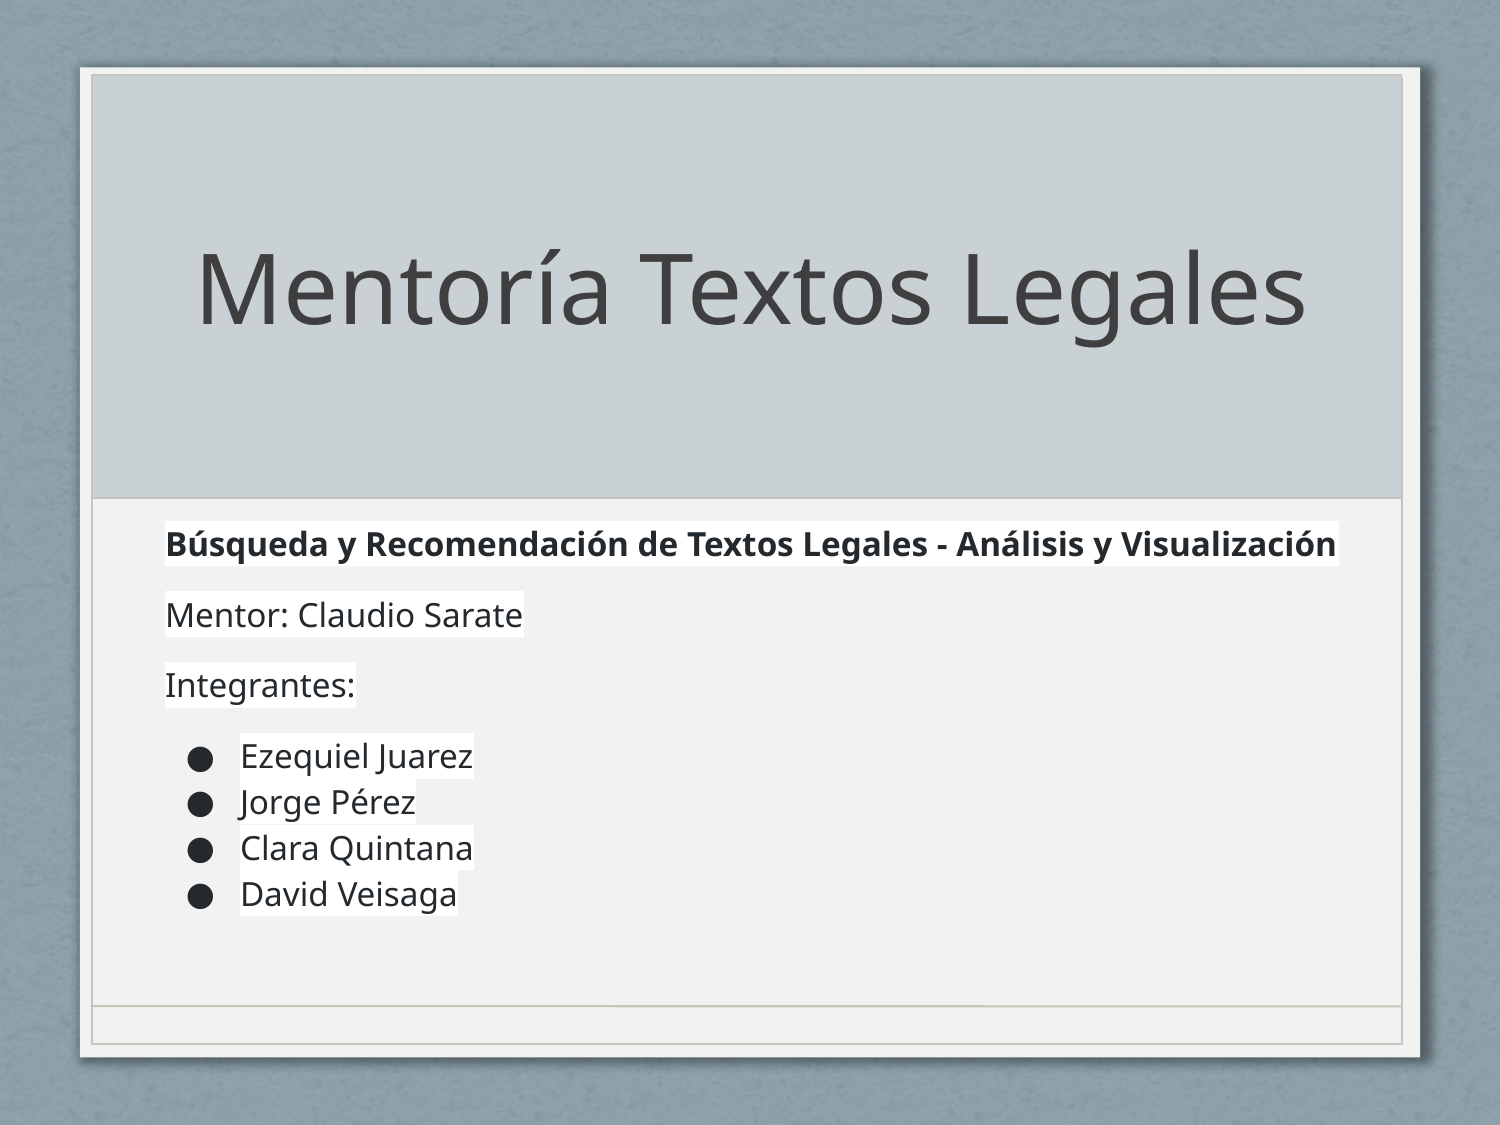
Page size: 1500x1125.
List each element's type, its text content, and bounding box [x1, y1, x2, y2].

title Mentoría Textos Legales [150, 184, 1355, 352]
picture [0, 0, 1500, 1125]
subtitle Búsqueda y Recomendación de Textos Legales - Análisis y Visualización Mentor: Claudio Sarate Integrantes: Ezequiel Juarez Jorge Pérez Clara Quintana David Veisaga [150, 505, 1355, 975]
